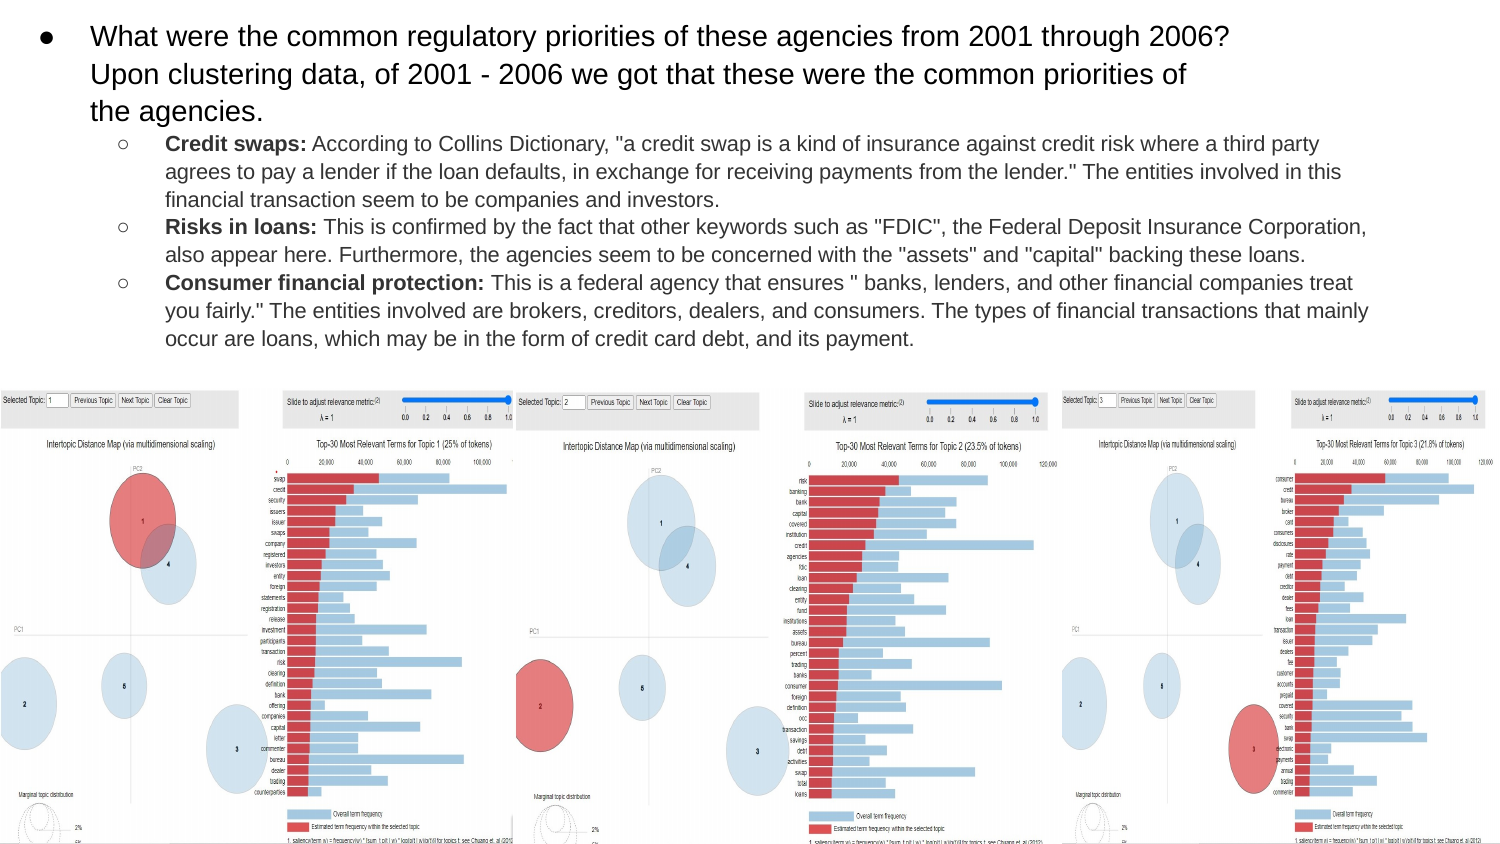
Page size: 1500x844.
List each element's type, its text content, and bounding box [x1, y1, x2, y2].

picture [0, 388, 1500, 844]
list What were the common regulatory priorities of these agencies from 2001 through 2006? Upon clustering data, of 2001 - 2006 we got that these were the common priorities of the agencies. Credit swaps: According to Collins Dictionary, "a credit swap is a kind of insurance against credit risk where a third party agrees to pay a lender if the loan defaults, in exchange for receiving payments from the lender." The entities involved in this financial transaction seem to be companies and investors. Risks in loans: This is confirmed by the fact that other keywords such as "FDIC", the Federal Deposit Insurance Corporation, also appear here. Furthermore, the agencies seem to be concerned with the "assets" and "capital" backing these loans. Consumer financial protection: This is a federal agency that ensures " banks, lenders, and other financial companies treat you fairly." The entities involved are brokers, creditors, dealers, and consumers. The types of financial transactions that mainly occur are loans, which may be in the form of credit card debt, and its payment. [0, 0, 1398, 387]
